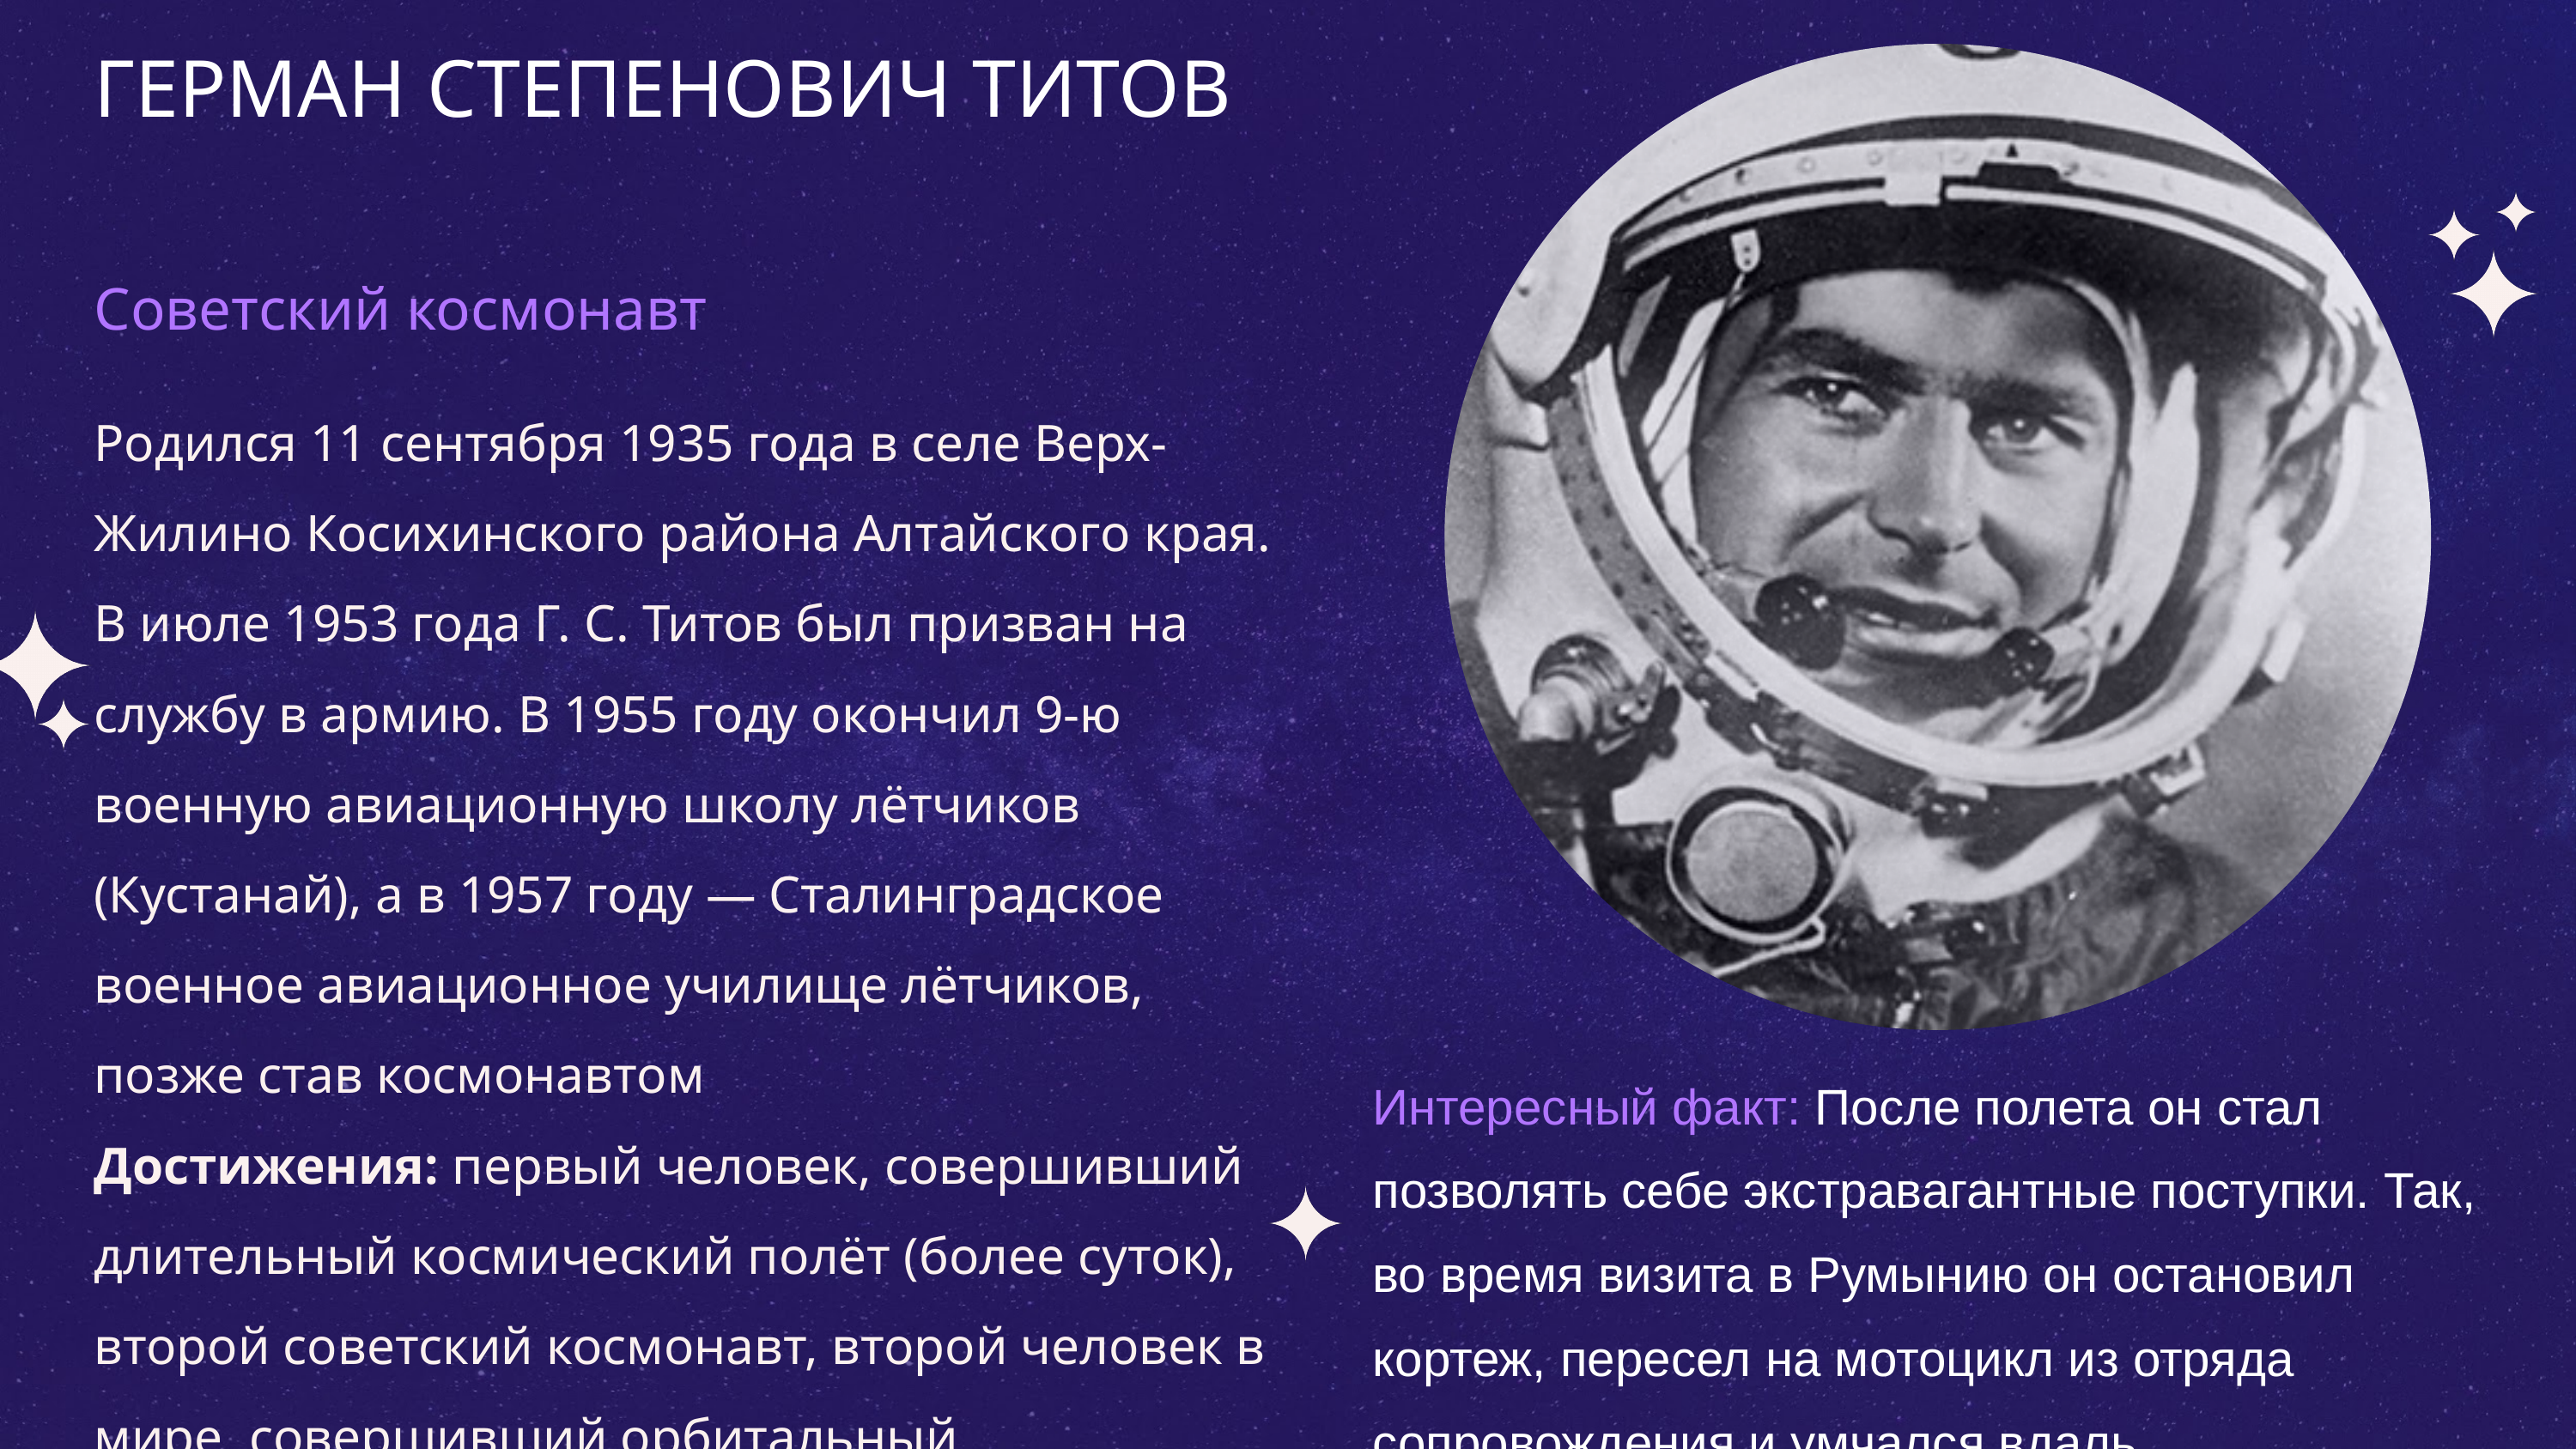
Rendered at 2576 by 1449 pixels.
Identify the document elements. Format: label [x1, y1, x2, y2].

text_box [94, 23, 1346, 1428]
picture [0, 0, 2576, 1449]
